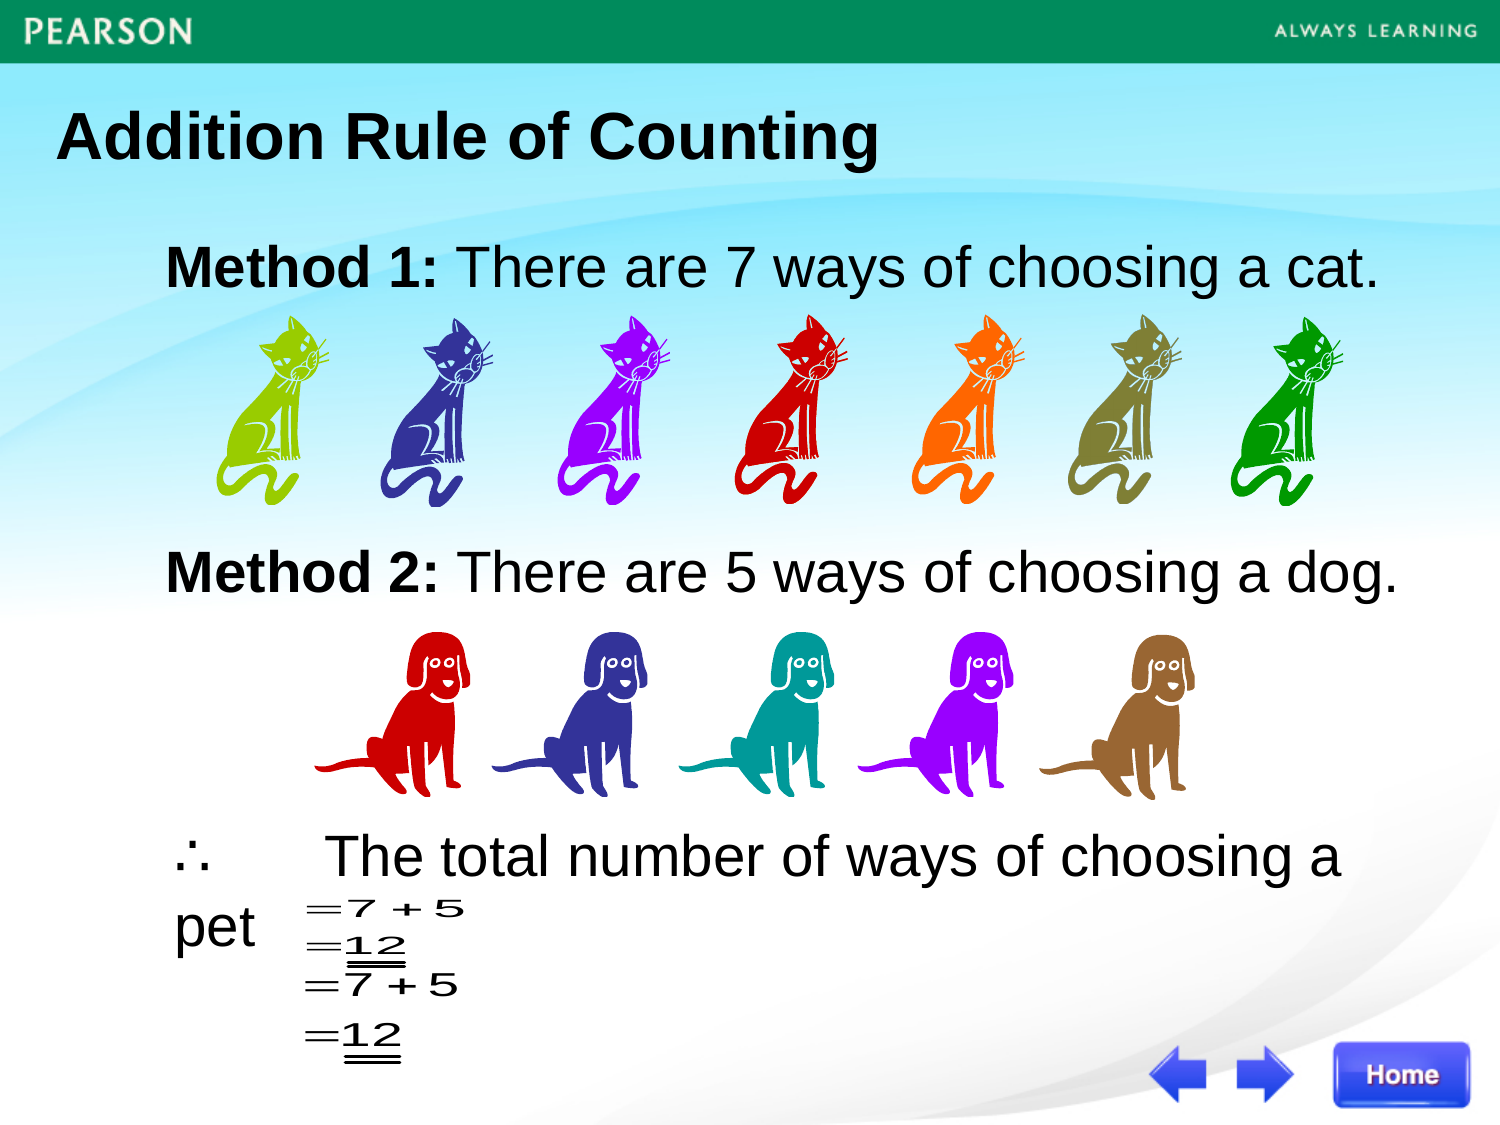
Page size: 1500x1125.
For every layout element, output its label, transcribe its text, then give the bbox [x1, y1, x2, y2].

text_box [287, 963, 472, 1072]
text_box ∴ The total number of ways of choosing a pet [159, 810, 1440, 966]
text_box Addition Rule of Counting [41, 85, 1500, 181]
text_box Method 2: There are 5 ways of choosing a dog. [150, 527, 1417, 612]
text_box Method 1: There are 7 ways of choosing a cat. [150, 221, 1397, 307]
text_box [288, 892, 479, 974]
picture [0, 0, 1500, 1125]
